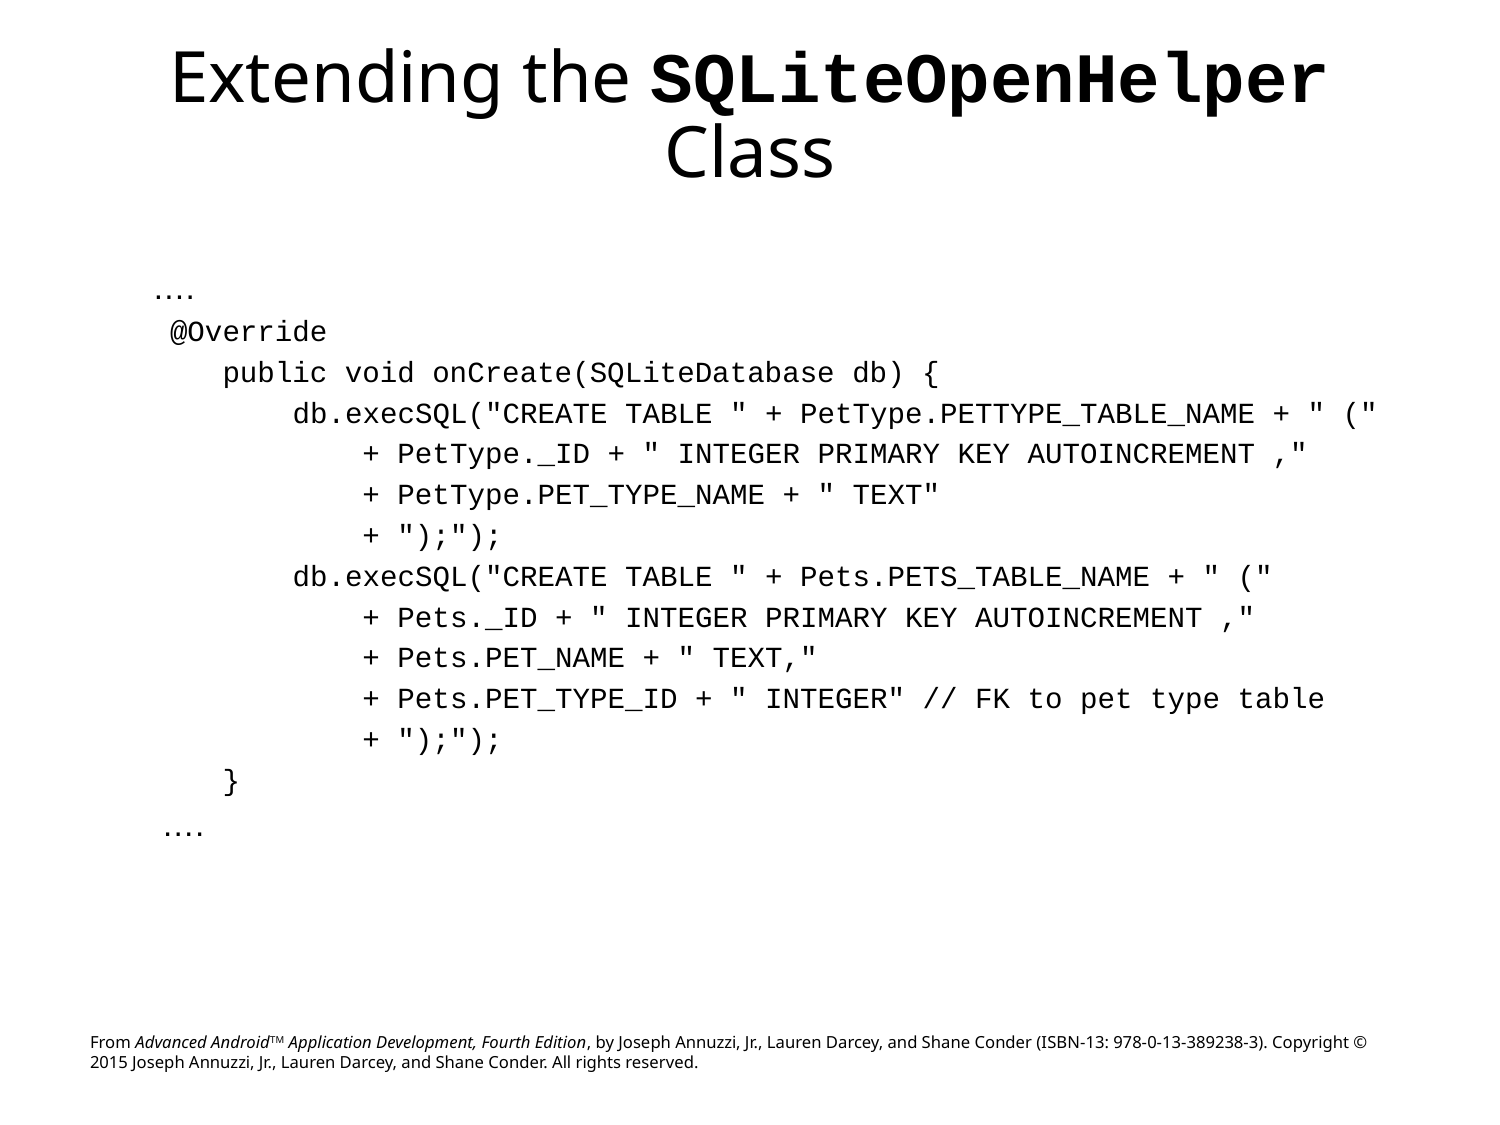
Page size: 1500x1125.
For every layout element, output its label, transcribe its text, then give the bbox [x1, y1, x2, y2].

list …. @Override public void onCreate(SQLiteDatabase db) { db.execSQL("CREATE TABLE " + PetType.PETTYPE_TABLE_NAME + " (" + PetType._ID + " INTEGER PRIMARY KEY AUTOINCREMENT ," + PetType.PET_TYPE_NAME + " TEXT" + ");"); db.execSQL("CREATE TABLE " + Pets.PETS_TABLE_NAME + " (" + Pets._ID + " INTEGER PRIMARY KEY AUTOINCREMENT ," + Pets.PET_NAME + " TEXT," + Pets.PET_TYPE_ID + " INTEGER" // FK to pet type table + ");"); } …. [75, 212, 1425, 1005]
footer From Advanced AndroidTM Application Development, Fourth Edition, by Joseph Annuzzi, Jr., Lauren Darcey, and Shane Conder (ISBN-13: 978-0-13-389238-3). Copyright © 2015 Joseph Annuzzi, Jr., Lauren Darcey, and Shane Conder. All rights reserved. [74, 1024, 1426, 1103]
title Extending the SQLiteOpenHelper Class [75, 45, 1425, 188]
